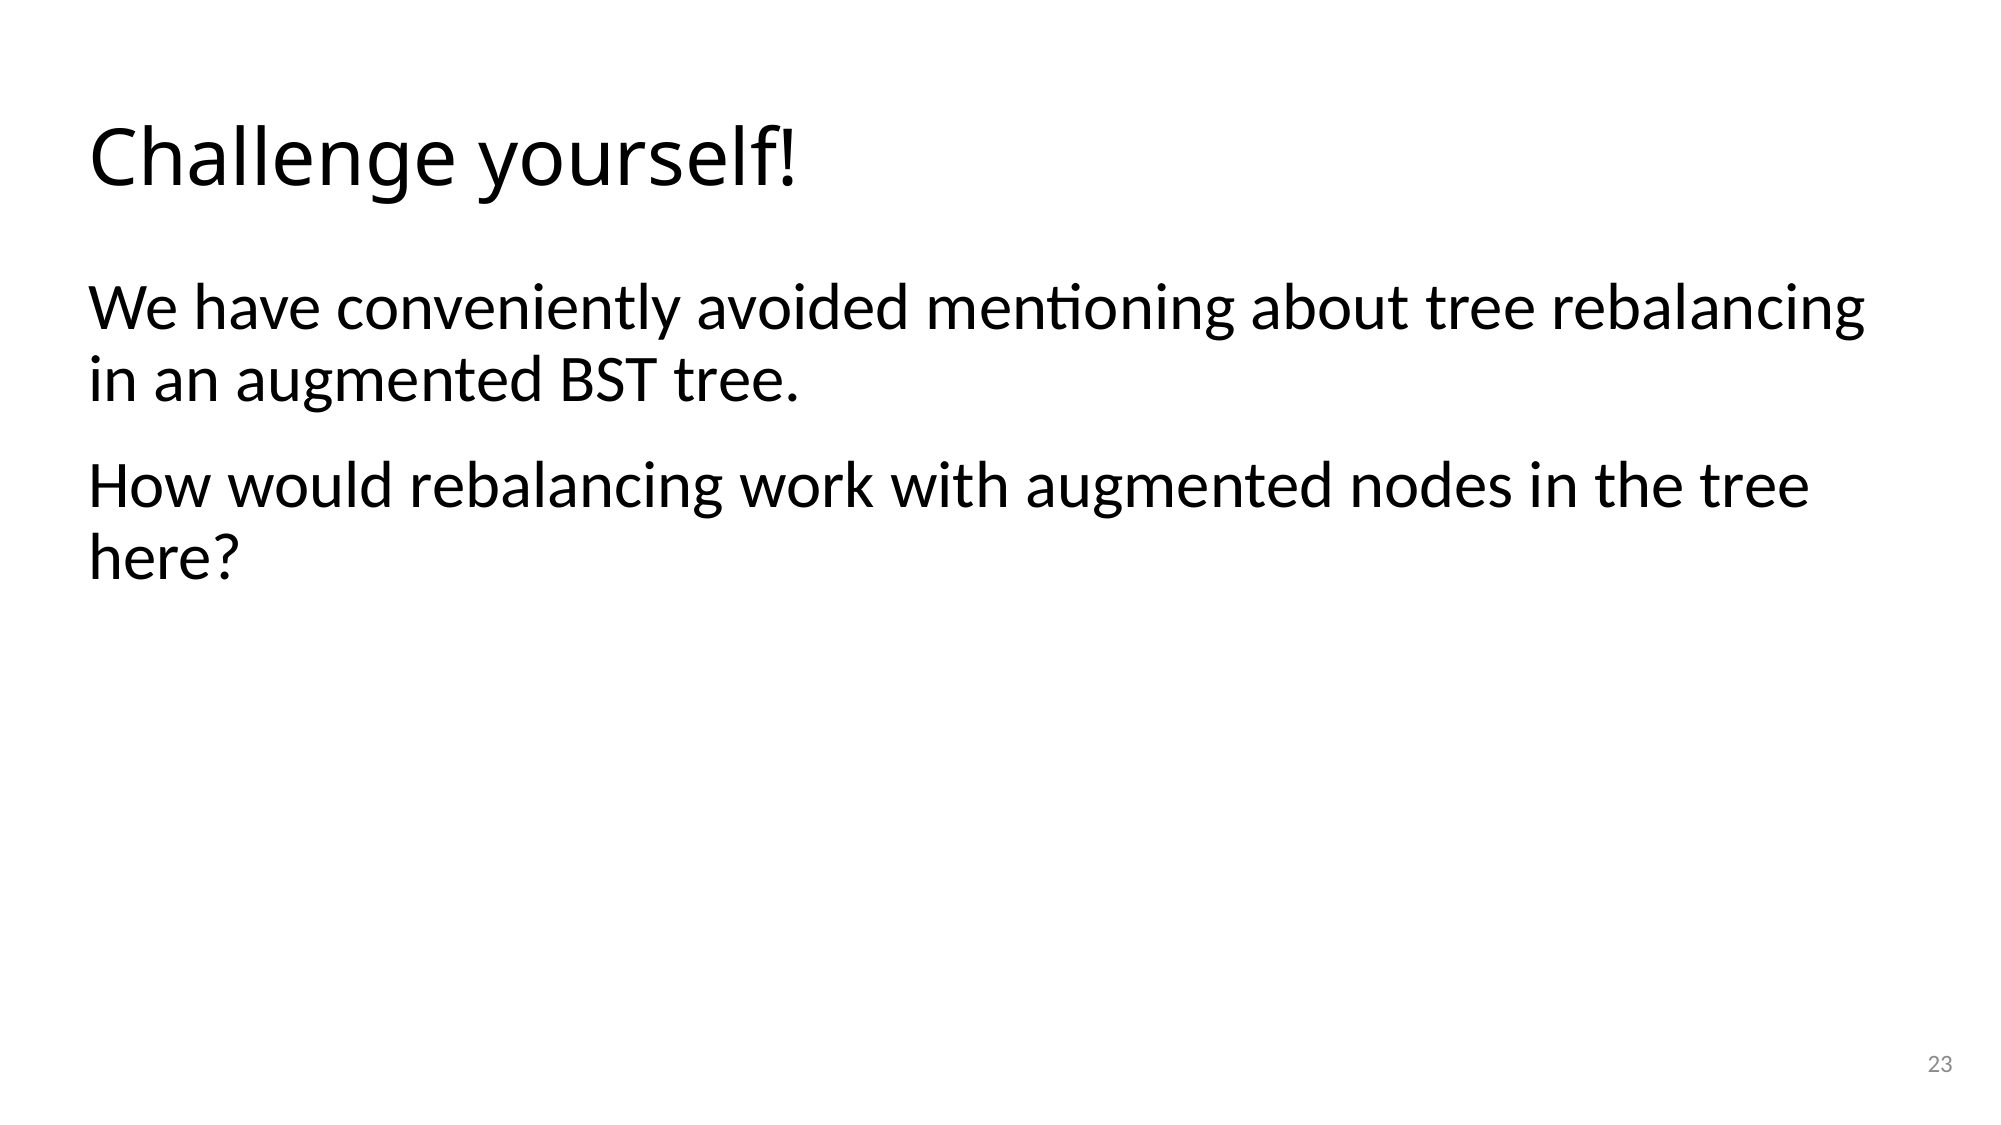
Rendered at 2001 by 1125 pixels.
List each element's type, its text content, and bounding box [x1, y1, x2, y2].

list We have conveniently avoided mentioning about tree rebalancing in an augmented BST tree. How would rebalancing work with augmented nodes in the tree here? [68, 252, 1932, 1000]
title Challenge yourself! [68, 97, 1932, 223]
slide_number 23 [1853, 1019, 1974, 1106]
